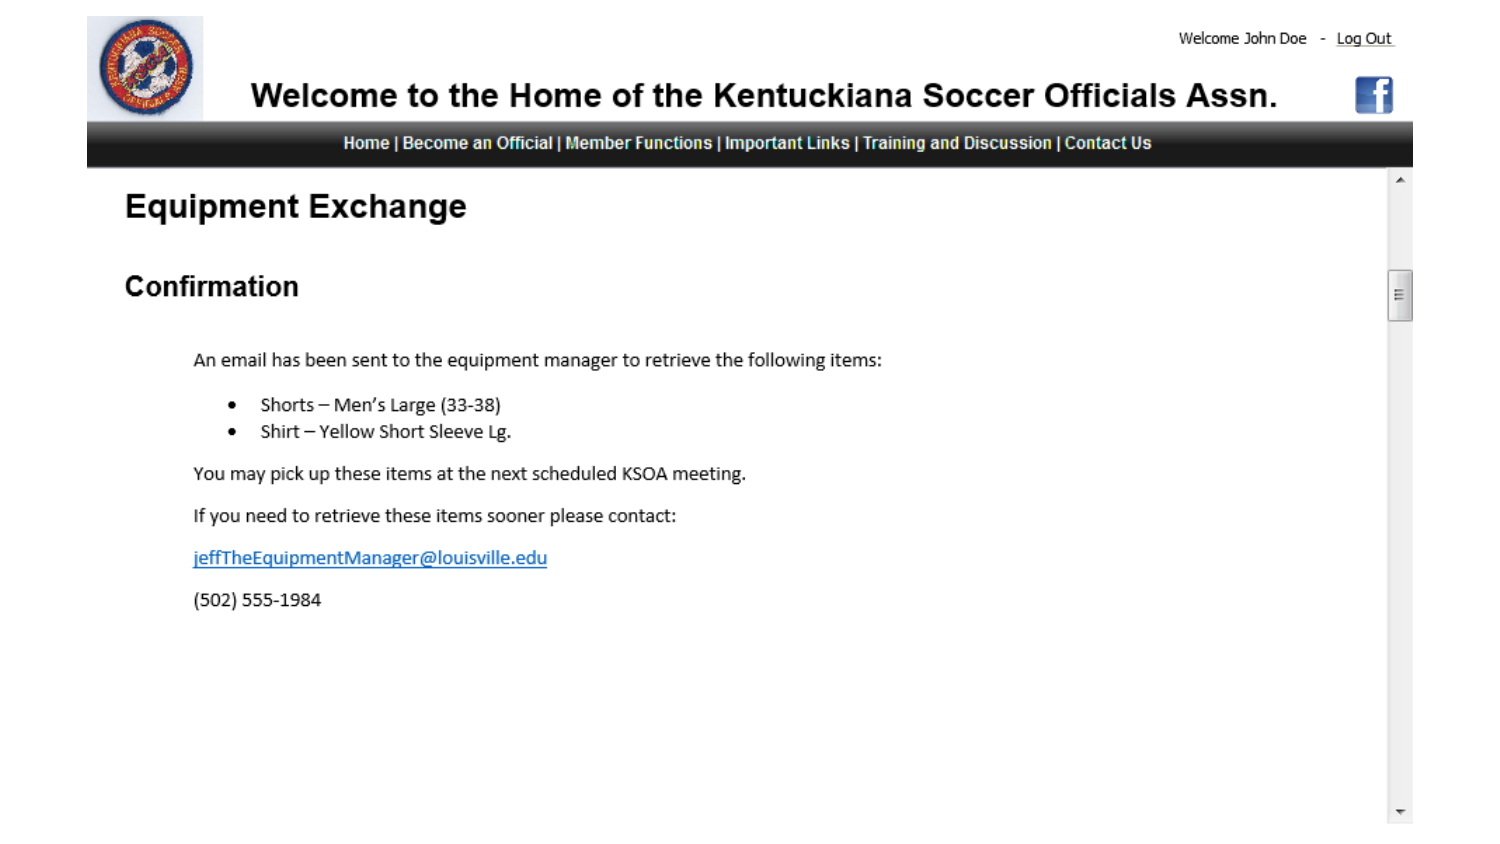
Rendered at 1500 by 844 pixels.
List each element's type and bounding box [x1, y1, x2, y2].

picture [87, 16, 1413, 828]
